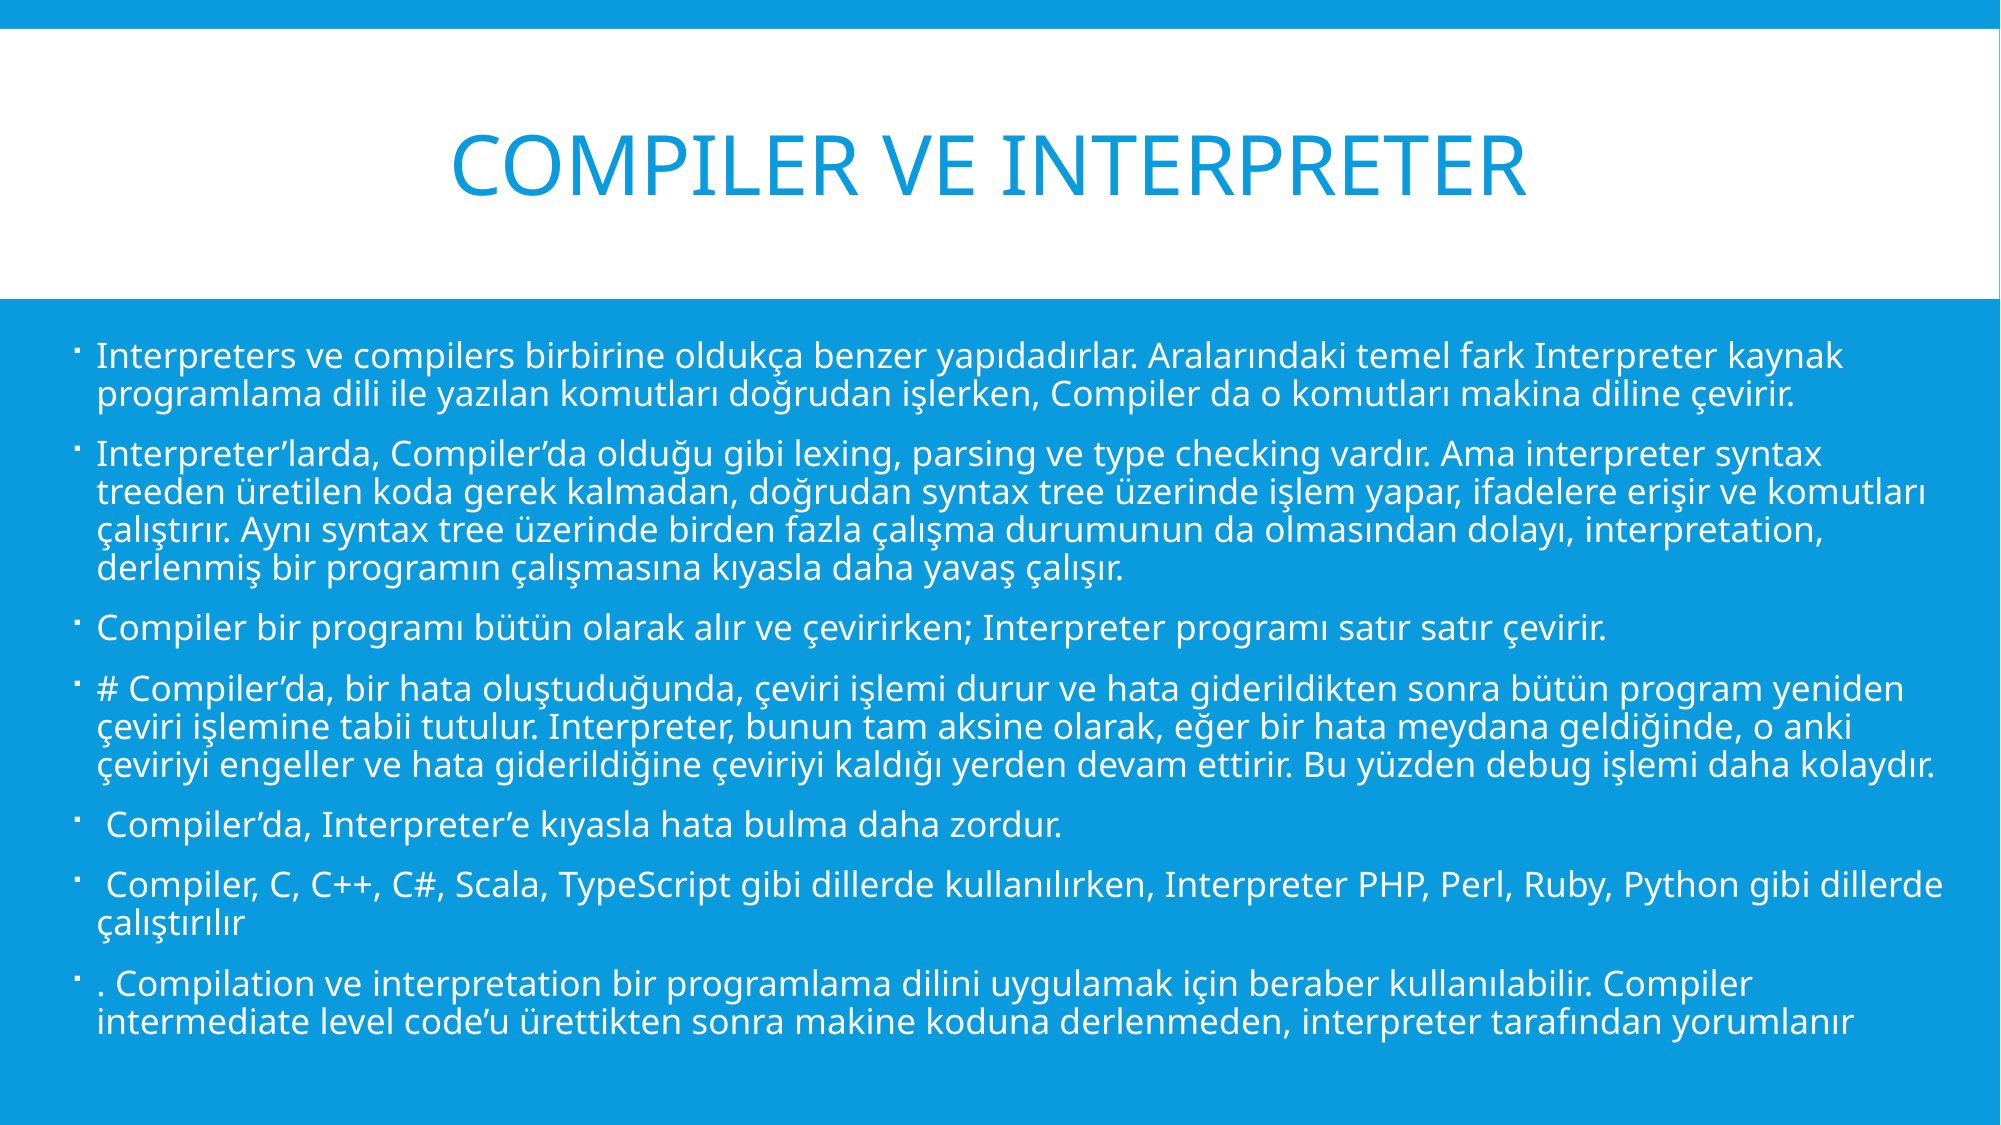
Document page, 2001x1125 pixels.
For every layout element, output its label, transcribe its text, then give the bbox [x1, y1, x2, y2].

list Interpreters ve compilers birbirine oldukça benzer yapıdadırlar. Aralarındaki temel fark Interpreter kaynak programlama dili ile yazılan komutları doğrudan işlerken, Compiler da o komutları makina diline çevirir. Interpreter’larda, Compiler’da olduğu gibi lexing, parsing ve type checking vardır. Ama interpreter syntax treeden üretilen koda gerek kalmadan, doğrudan syntax tree üzerinde işlem yapar, ifadelere erişir ve komutları çalıştırır. Aynı syntax tree üzerinde birden fazla çalışma durumunun da olmasından dolayı, interpretation, derlenmiş bir programın çalışmasına kıyasla daha yavaş çalışır. Compiler bir programı bütün olarak alır ve çevirirken; Interpreter programı satır satır çevirir. # Compiler’da, bir hata oluştuduğunda, çeviri işlemi durur ve hata giderildikten sonra bütün program yeniden çeviri işlemine tabii tutulur. Interpreter, bunun tam aksine olarak, eğer bir hata meydana geldiğinde, o anki çeviriyi engeller ve hata giderildiğine çeviriyi kaldığı yerden devam ettirir. Bu yüzden debug işlemi daha kolaydır. Compiler’da, Interpreter’e kıyasla hata bulma daha zordur. Compiler, C, C++, C#, Scala, TypeScript gibi dillerde kullanılırken, Interpreter PHP, Perl, Ruby, Python gibi dillerde çalıştırılır . Compilation ve interpretation bir programlama dilini uygulamak için beraber kullanılabilir. Compiler intermediate level code’u ürettikten sonra makine koduna derlenmeden, interpreter tarafından yorumlanır [54, 330, 1963, 1079]
title CompIler VE Interpreter [197, 46, 1803, 295]
